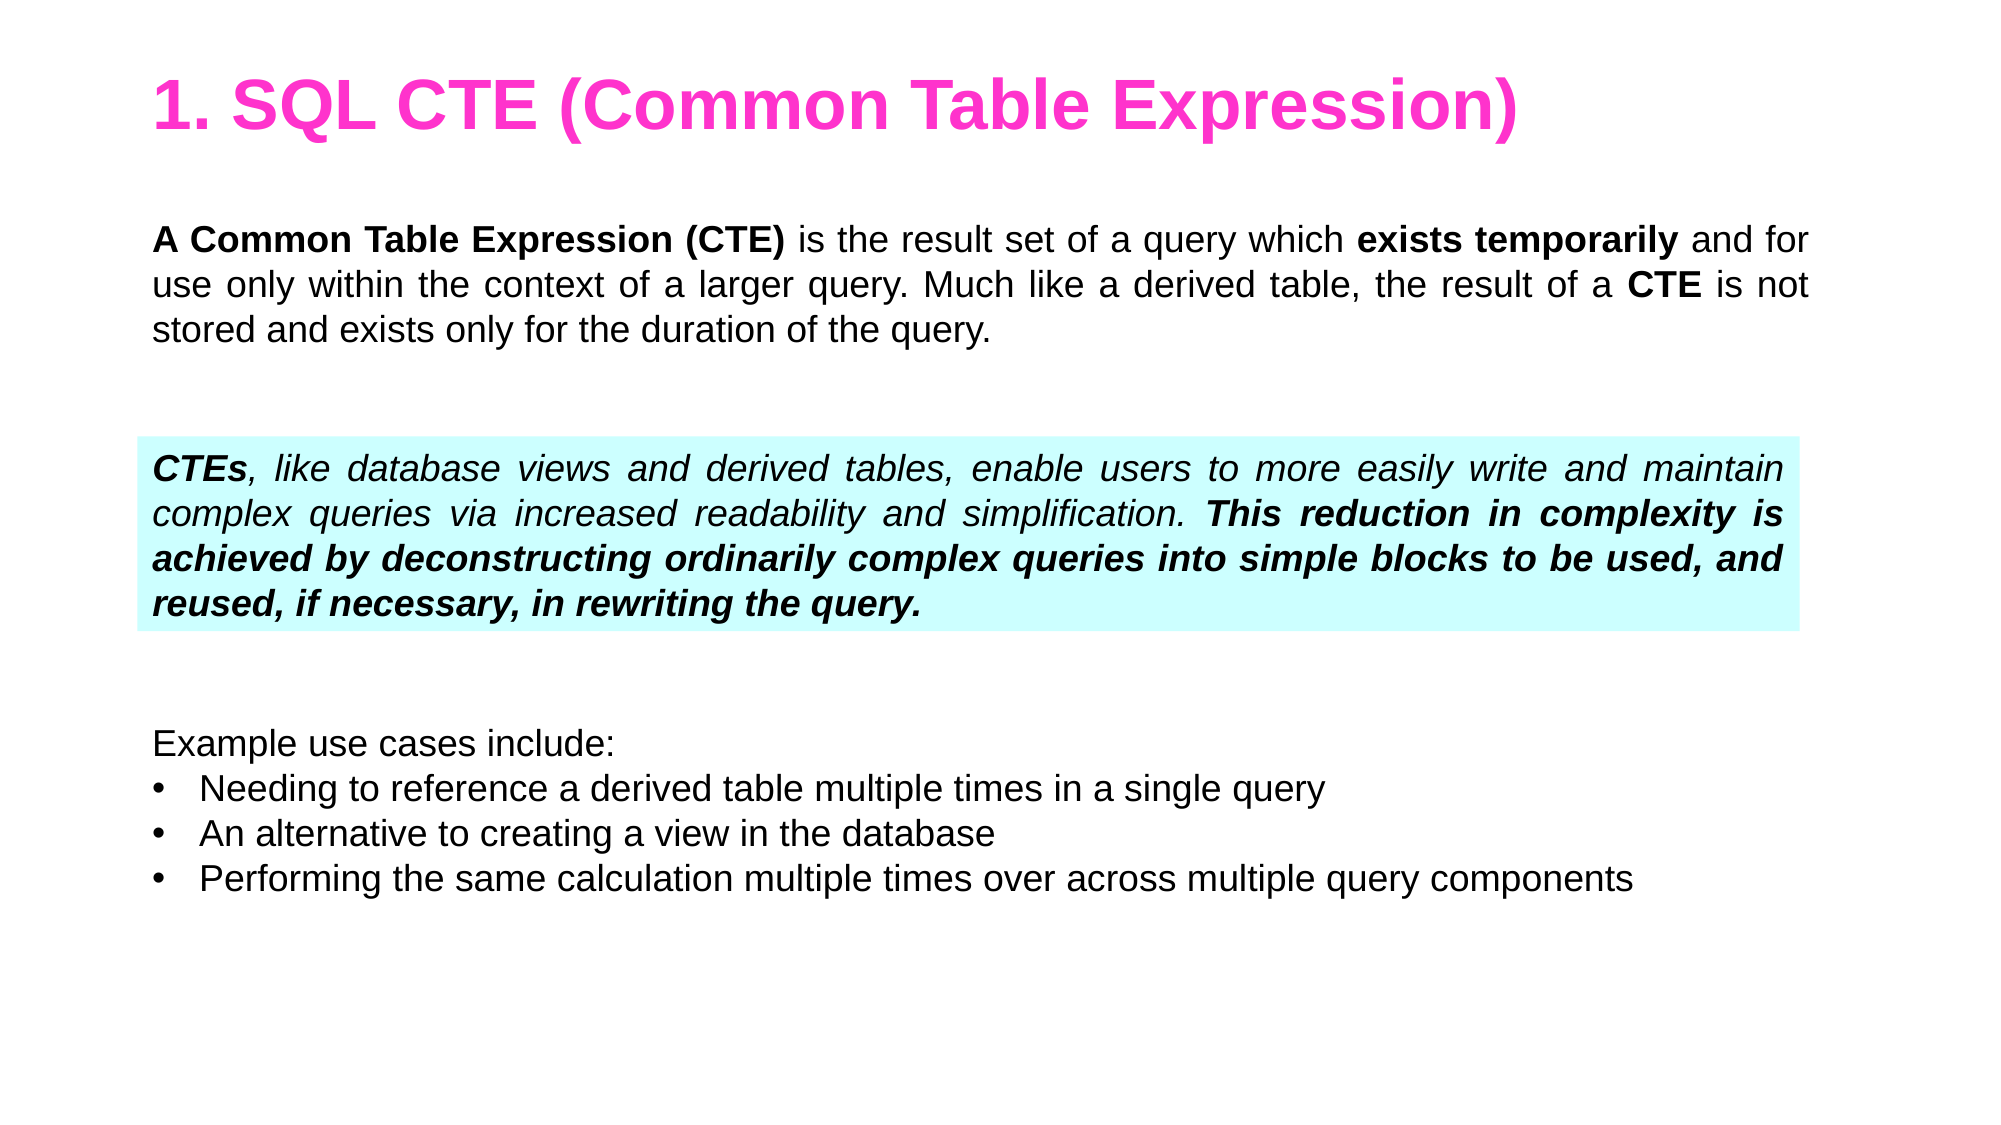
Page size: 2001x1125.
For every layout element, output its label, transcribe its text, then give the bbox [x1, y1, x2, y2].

text_box A Common Table Expression (CTE) is the result set of a query which exists temporarily and for use only within the context of a larger query. Much like a derived table, the result of a CTE is not stored and exists only for the duration of the query. [137, 207, 1824, 358]
text_box CTEs, like database views and derived tables, enable users to more easily write and maintain complex queries via increased readability and simplification. This reduction in complexity is achieved by deconstructing ordinarily complex queries into simple blocks to be used, and reused, if necessary, in rewriting the query. [137, 436, 1800, 632]
text_box Example use cases include: Needing to reference a derived table multiple times in a single query An alternative to creating a view in the database Performing the same calculation multiple times over across multiple query components [137, 712, 1841, 952]
title 1. SQL CTE (Common Table Expression) [137, 59, 1863, 238]
